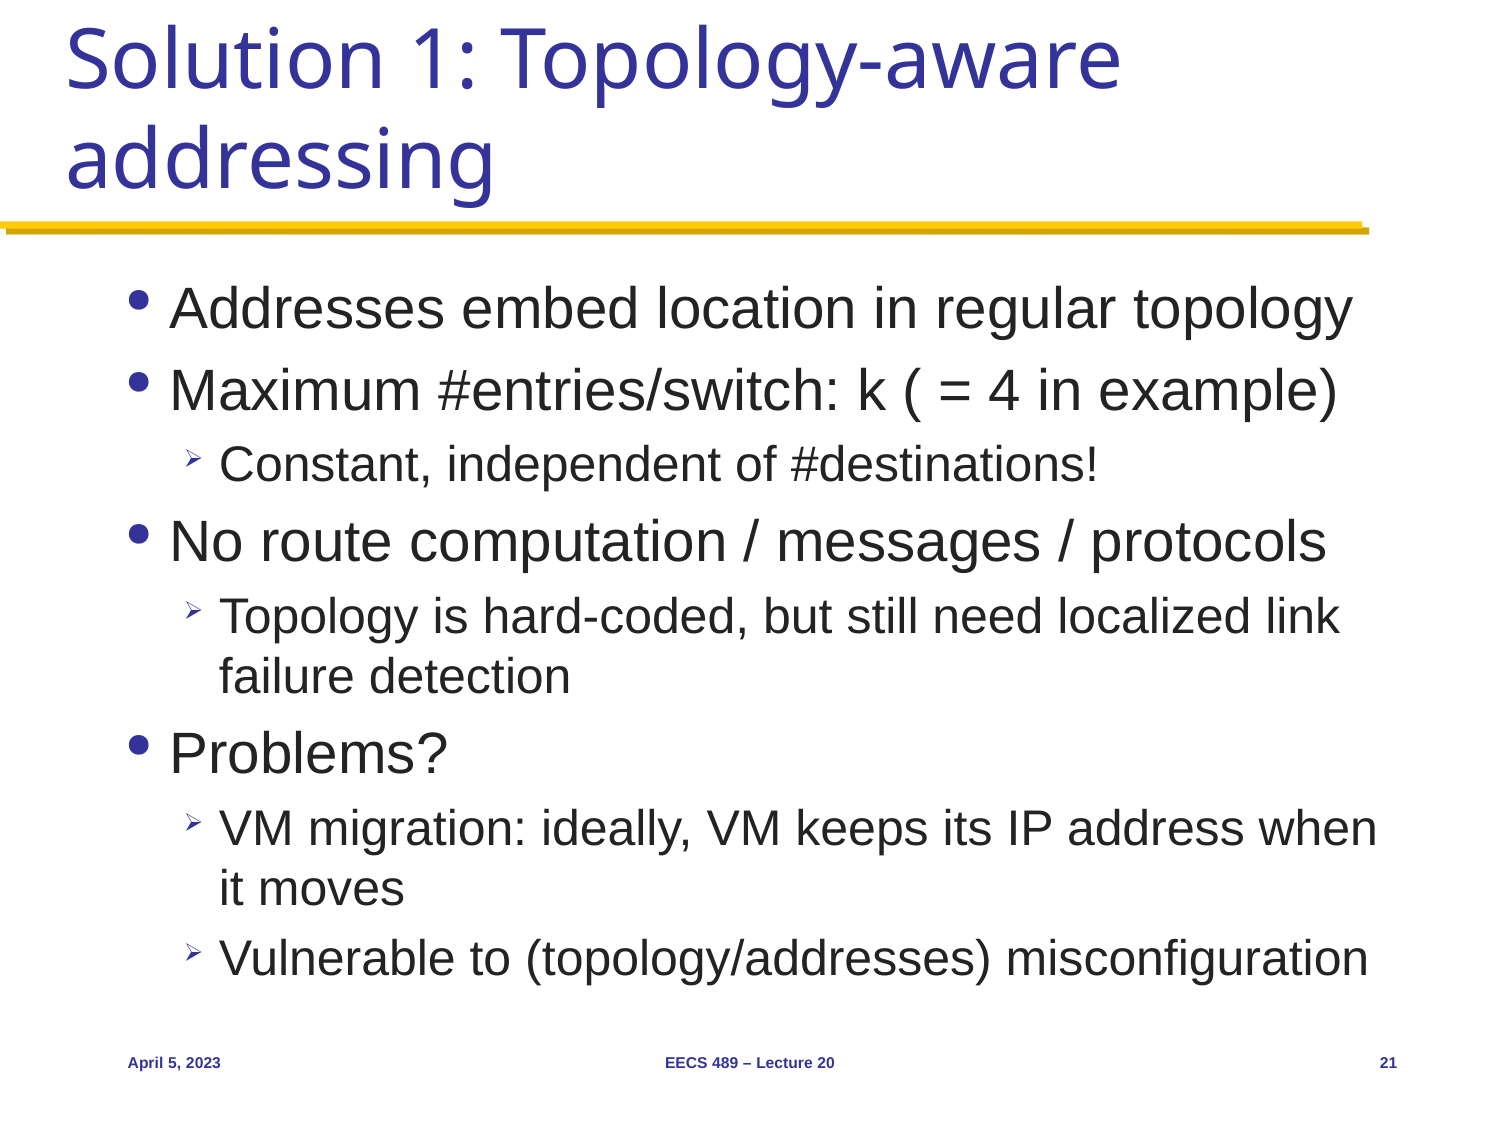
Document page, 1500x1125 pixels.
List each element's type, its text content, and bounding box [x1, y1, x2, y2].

title Solution 1: Topology-aware addressing [49, 24, 1451, 213]
footer EECS 489 – Lecture 20 [512, 1024, 988, 1101]
list Addresses embed location in regular topology Maximum #entries/switch: k ( = 4 in example) Constant, independent of #destinations! No route computation / messages / protocols Topology is hard-coded, but still need localized link failure detection Problems? VM migration: ideally, VM keeps its IP address when it moves Vulnerable to (topology/addresses) misconfiguration [112, 262, 1413, 988]
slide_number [112, 1024, 426, 1101]
slide_number 21 [1312, 1024, 1413, 1101]
